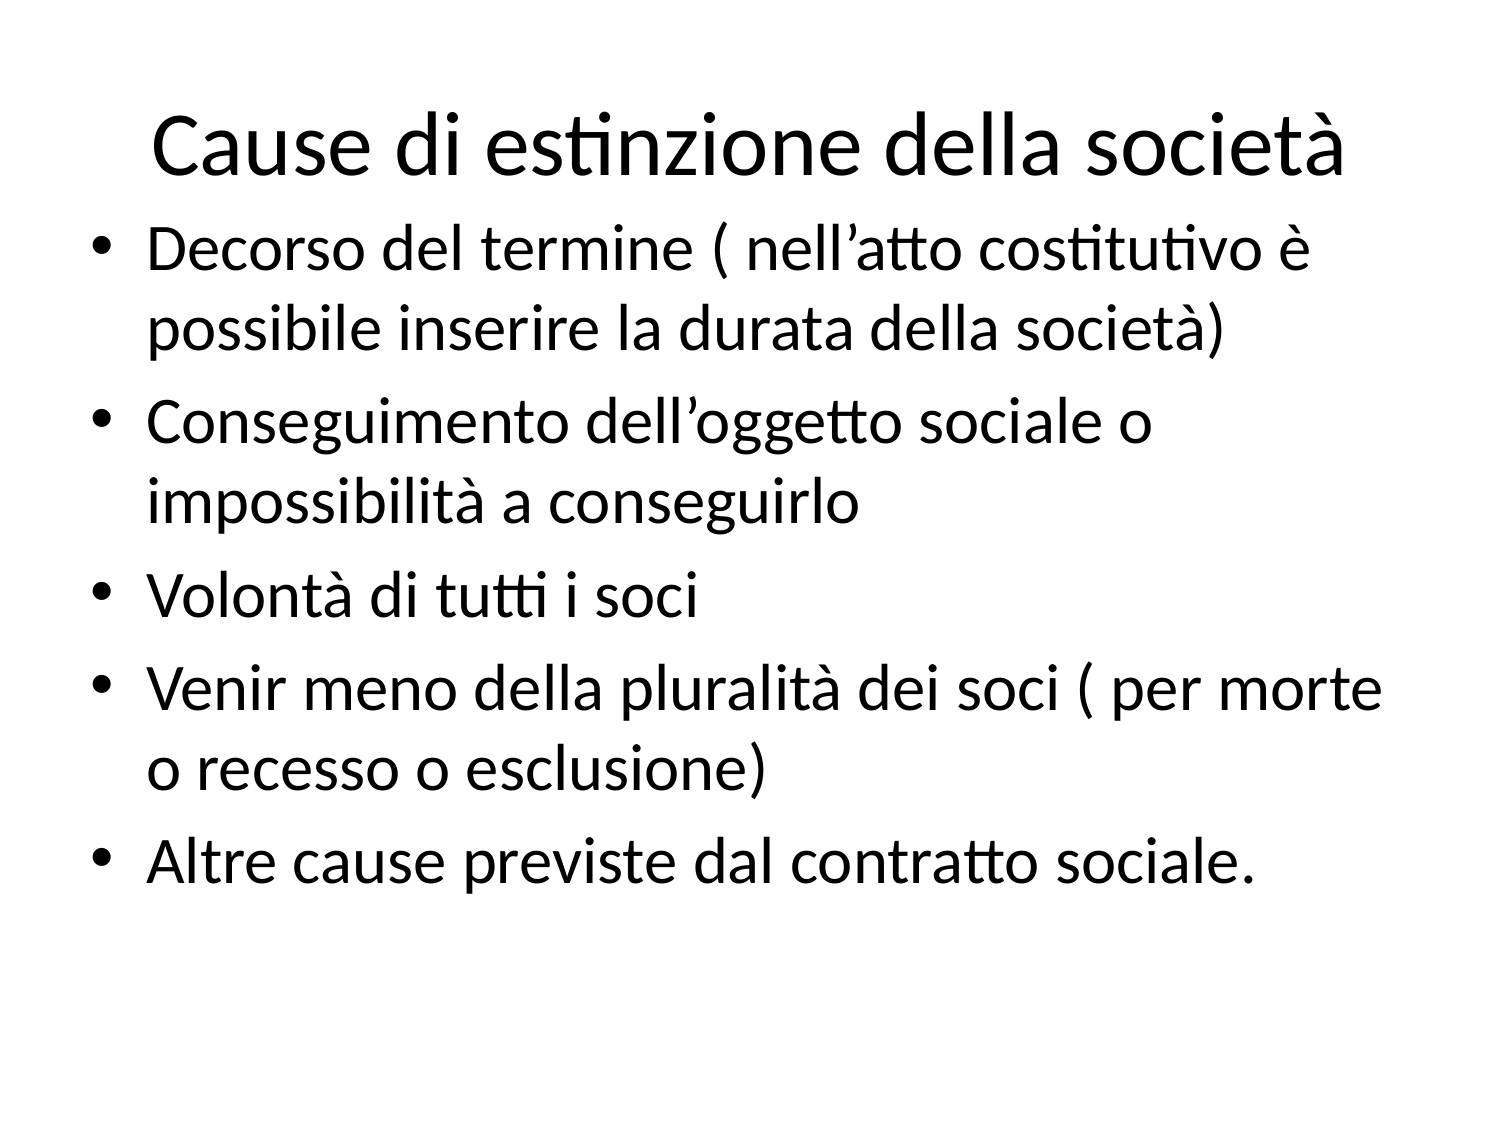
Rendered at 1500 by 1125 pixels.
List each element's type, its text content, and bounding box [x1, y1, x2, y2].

list Decorso del termine ( nell’atto costitutivo è possibile inserire la durata della società) Conseguimento dell’oggetto sociale o impossibilità a conseguirlo Volontà di tutti i soci Venir meno della pluralità dei soci ( per morte o recesso o esclusione) Altre cause previste dal contratto sociale. [75, 196, 1425, 1005]
title Cause di estinzione della società [75, 45, 1425, 196]
